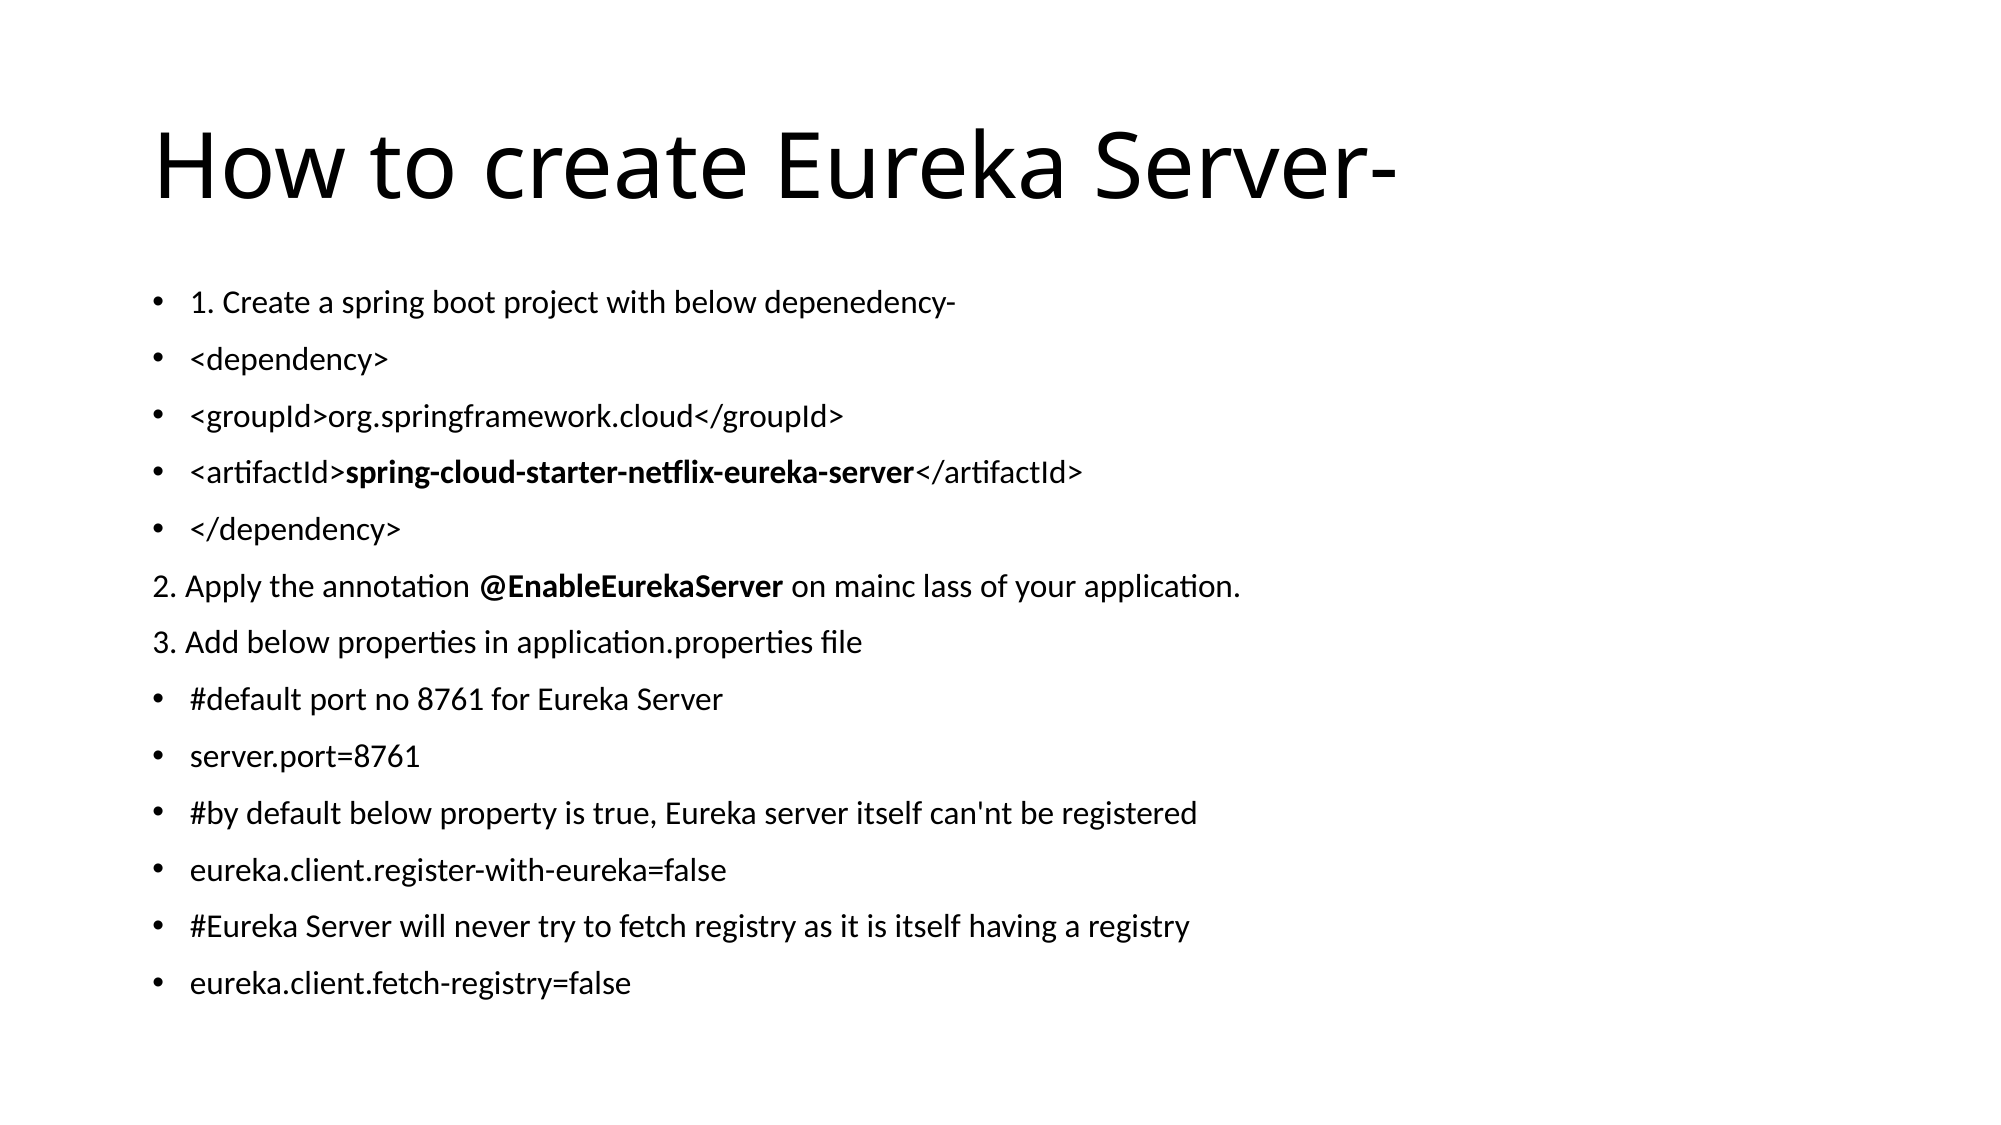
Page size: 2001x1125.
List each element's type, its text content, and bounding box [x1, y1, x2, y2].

title How to create Eureka Server- [137, 59, 1863, 277]
list 1. Create a spring boot project with below depenedency- <dependency> <groupId>org.springframework.cloud</groupId> <artifactId>spring-cloud-starter-netflix-eureka-server</artifactId> </dependency> 2. Apply the annotation @EnableEurekaServer on mainc lass of your application. 3. Add below properties in application.properties file #default port no 8761 for Eureka Server server.port=8761 #by default below property is true, Eureka server itself can'nt be registered eureka.client.register-with-eureka=false #Eureka Server will never try to fetch registry as it is itself having a registry eureka.client.fetch-registry=false [137, 277, 1863, 1014]
